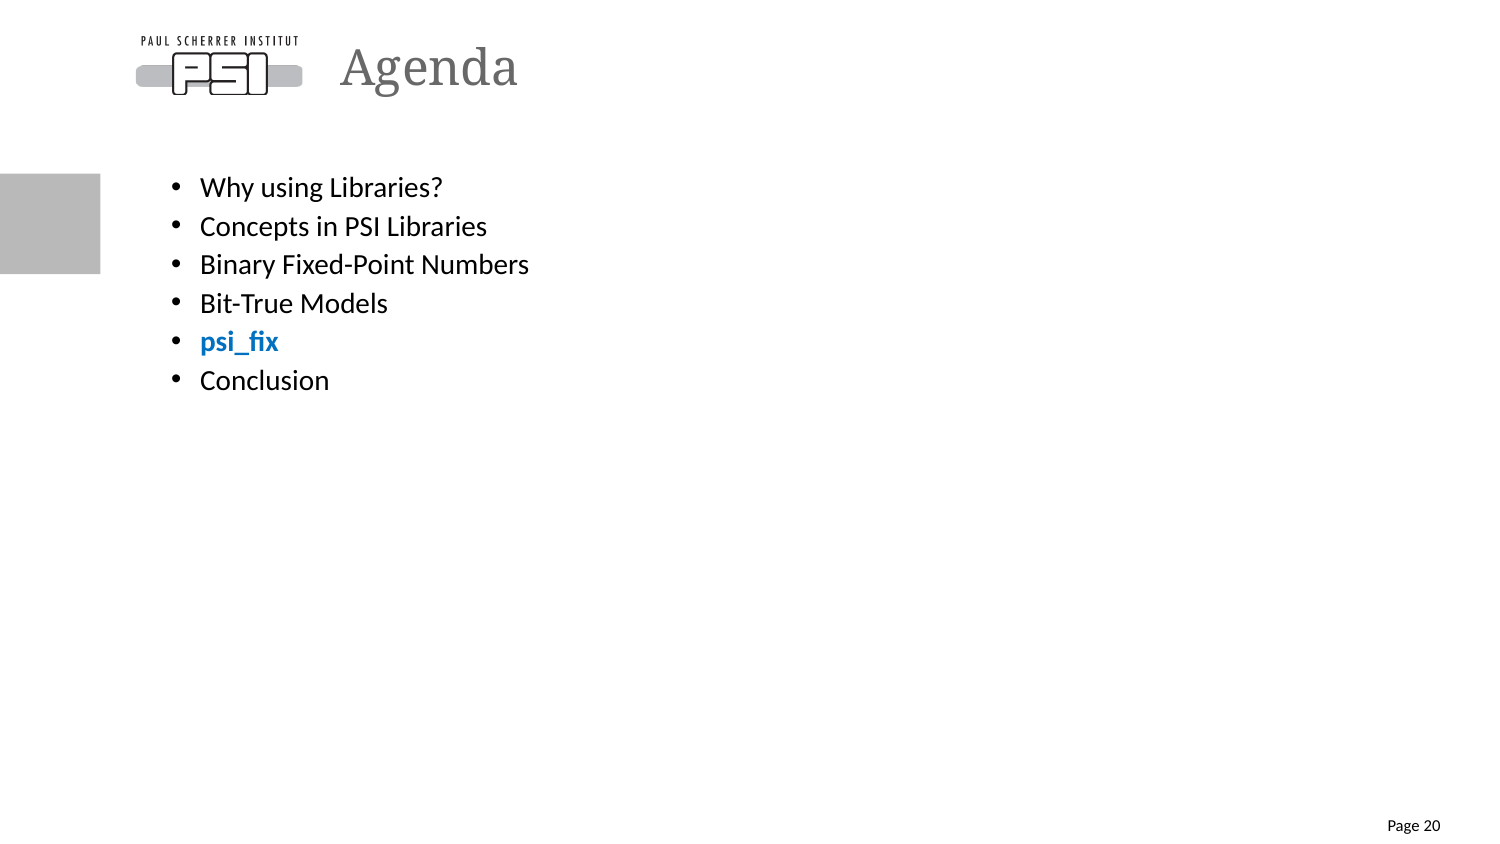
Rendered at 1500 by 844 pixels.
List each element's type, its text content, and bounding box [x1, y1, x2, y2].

slide_number Page 20 [1346, 814, 1441, 840]
list Why using Libraries? Concepts in PSI Libraries Binary Fixed-Point Numbers Bit-True Models psi_fix Conclusion [171, 165, 1442, 741]
title Agenda [340, 35, 1442, 98]
